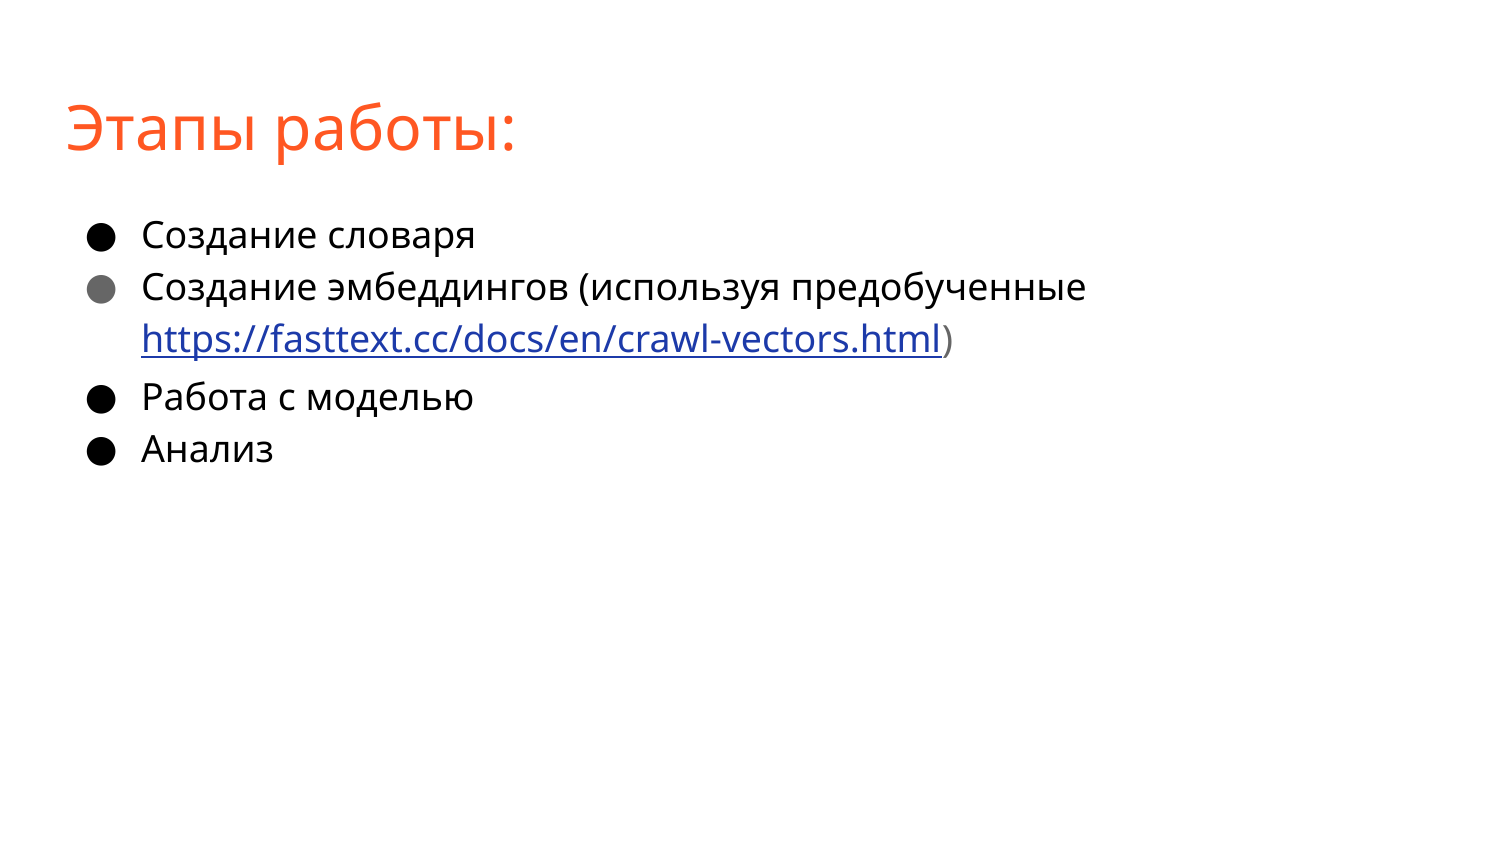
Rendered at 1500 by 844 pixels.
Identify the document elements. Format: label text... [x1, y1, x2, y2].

title Этапы работы: [51, 72, 1449, 167]
list Создание словаря Создание эмбеддингов (используя предобученные https://fasttext.cc/docs/en/crawl-vectors.html) Работа с моделью Анализ [51, 189, 1449, 750]
